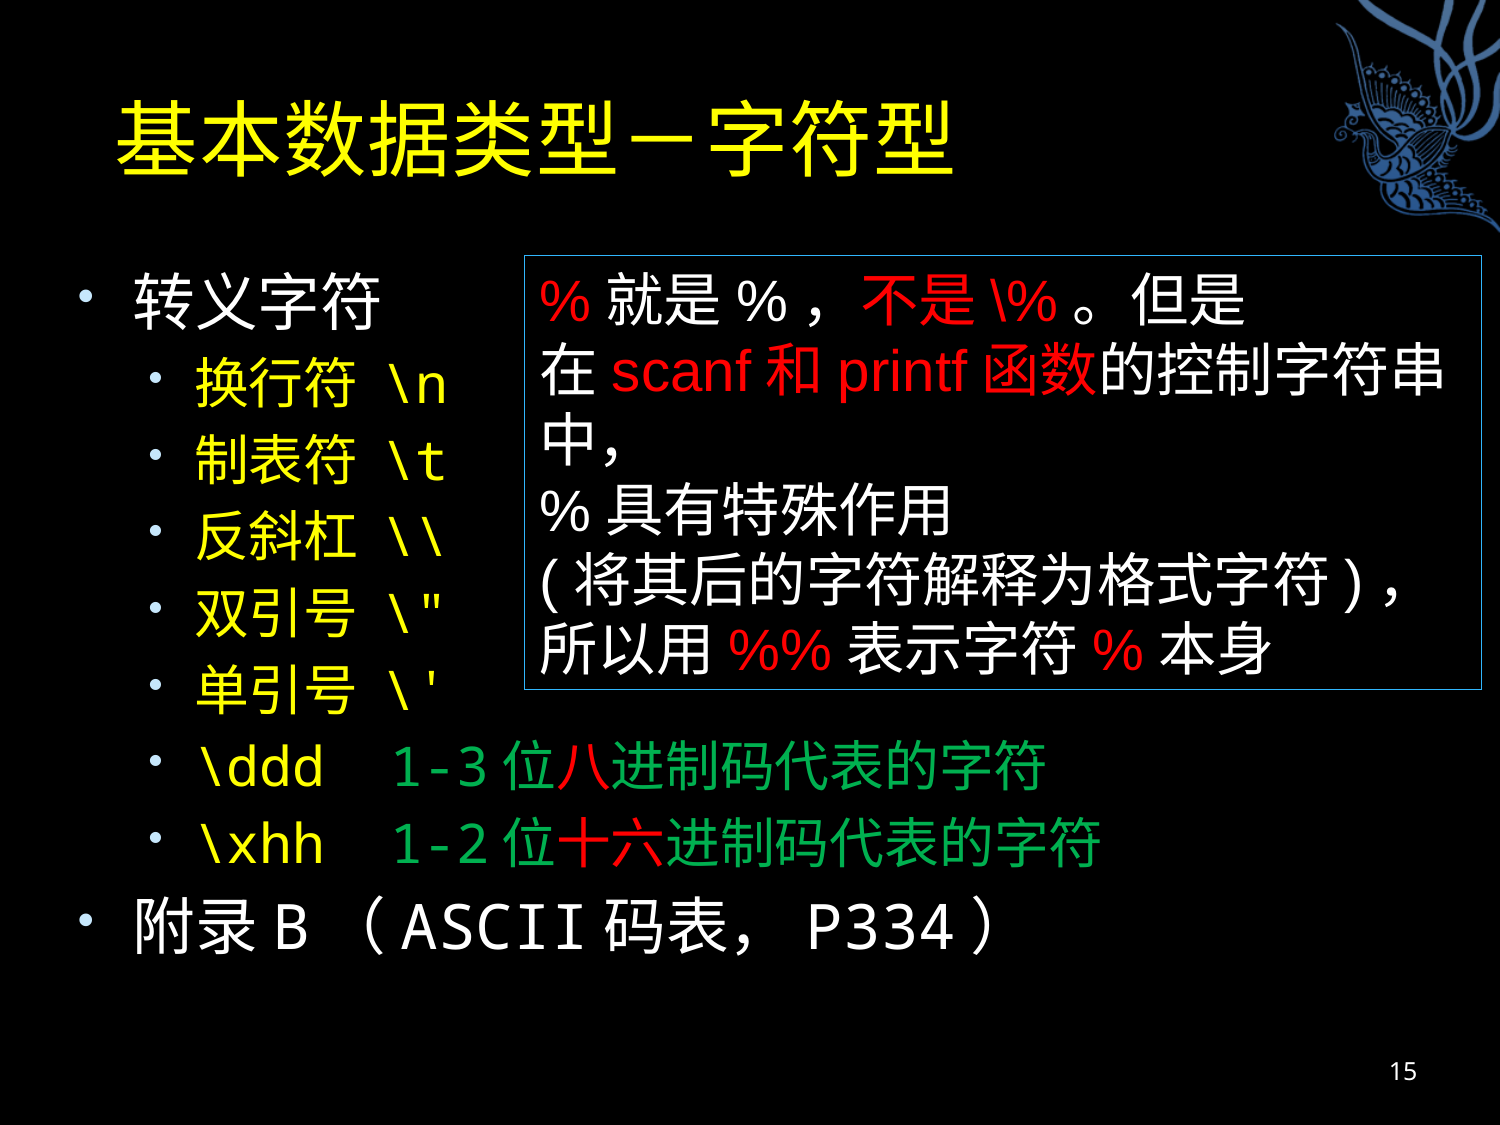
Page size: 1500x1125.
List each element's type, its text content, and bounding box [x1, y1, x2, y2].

list 转义字符 换行符 \n 制表符 \t 反斜杠 \\ 双引号 \" 单引号 \' \ddd 1-3位八进制码代表的字符 \xhh 1-2位十六进制码代表的字符 附录B（ASCII码表，P334） [64, 255, 1424, 977]
text_box %就是%，不是\%。但是 在scanf和printf函数的控制字符串中， %具有特殊作用 (将其后的字符解释为格式字符)， 所以用%%表示字符%本身 [524, 255, 1482, 690]
title 基本数据类型－字符型 [100, 78, 1129, 197]
slide_number 15 [1074, 1042, 1425, 1103]
